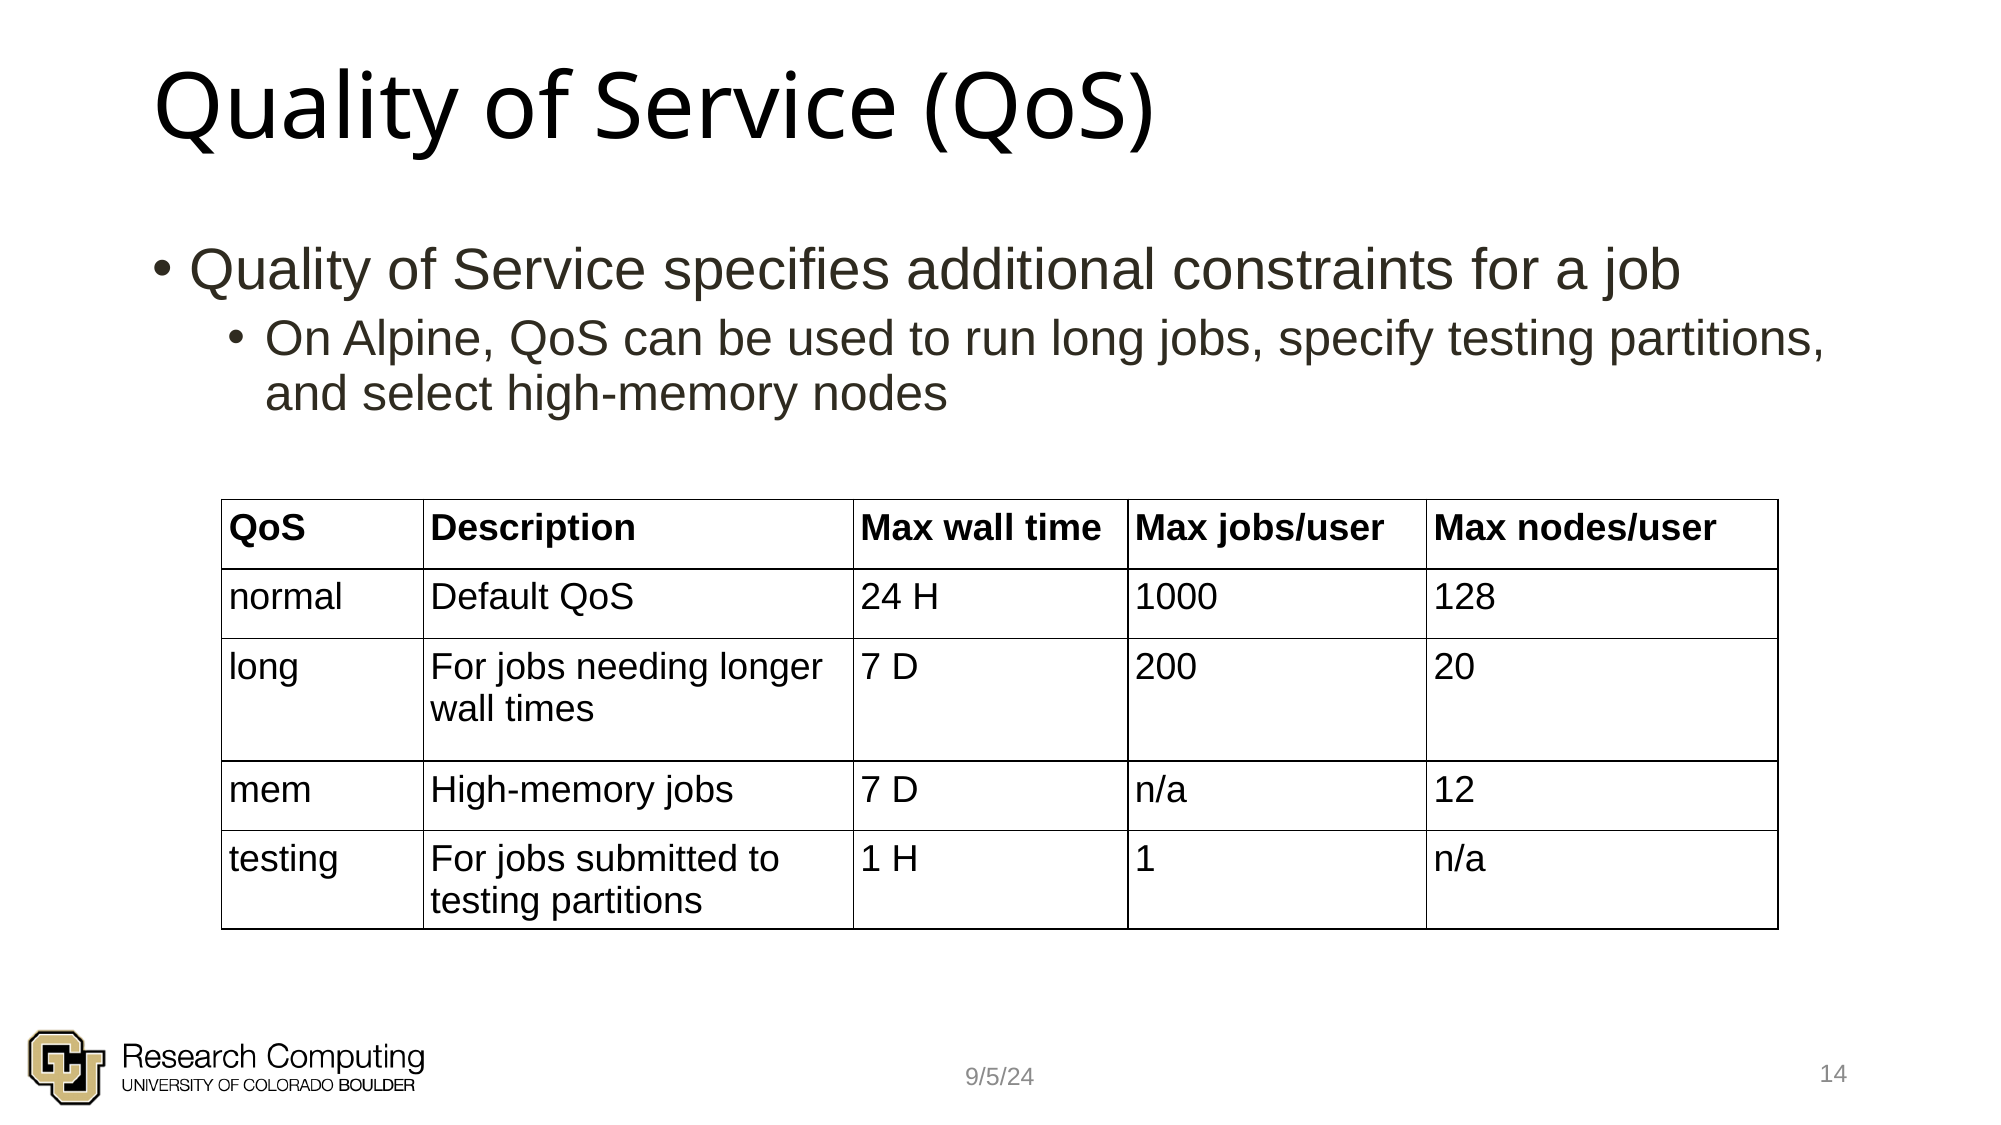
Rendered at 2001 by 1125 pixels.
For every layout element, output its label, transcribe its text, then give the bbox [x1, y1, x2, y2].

table_cell mem [222, 762, 423, 830]
table_cell n/a [1129, 762, 1426, 830]
table_cell 20 [1427, 639, 1777, 760]
table_cell 12 [1427, 762, 1777, 830]
table_cell testing [222, 831, 423, 928]
table_cell 200 [1129, 639, 1426, 760]
table_cell 1000 [1129, 570, 1426, 638]
table_cell 1 H [854, 831, 1127, 928]
table_header Max jobs/user [1129, 500, 1426, 568]
table_cell 128 [1427, 570, 1777, 638]
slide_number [774, 1045, 1225, 1105]
table_cell 24 H [854, 570, 1127, 638]
list Quality of Service specifies additional constraints for a job On Alpine, QoS can be used to run long jobs, specify testing partitions, and select high-memory nodes [137, 231, 1863, 486]
table_cell 7 D [854, 762, 1127, 830]
table_cell long [222, 639, 423, 760]
table_header Max wall time [854, 500, 1127, 568]
table_cell For jobs submitted to testing partitions [424, 831, 853, 928]
title Quality of Service (QoS) [137, 0, 1863, 218]
table_header Max nodes/user [1427, 500, 1777, 568]
table_cell 1 [1129, 831, 1426, 928]
table_header Description [424, 500, 853, 568]
table_cell For jobs needing longer wall times [424, 639, 853, 760]
table_cell n/a [1427, 831, 1777, 928]
table_header QoS [222, 500, 423, 568]
picture [0, 1024, 775, 1121]
table_cell Default QoS [424, 570, 853, 638]
slide_number 14 [1412, 1042, 1863, 1103]
table_cell High-memory jobs [424, 762, 853, 830]
table_cell normal [222, 570, 423, 638]
table_cell 7 D [854, 639, 1127, 760]
